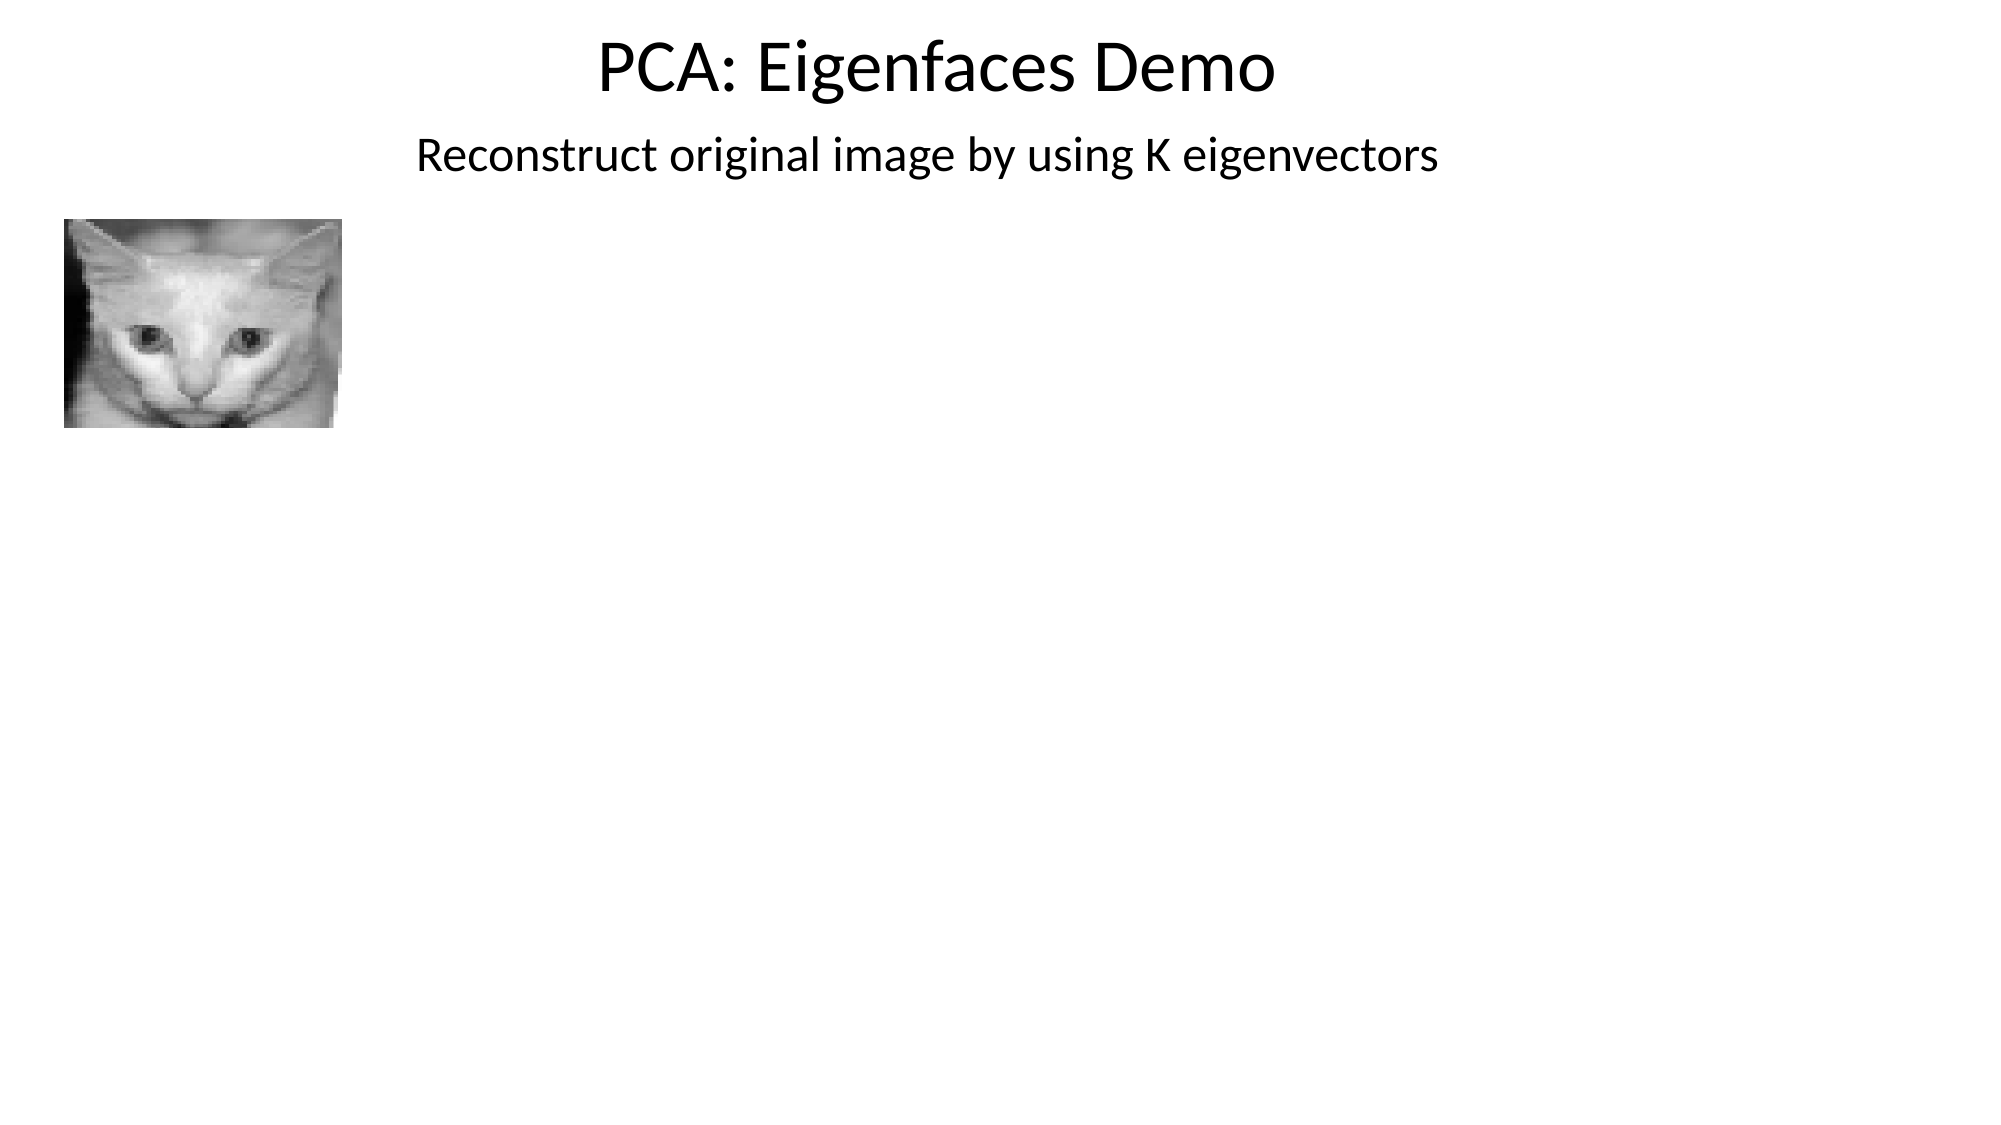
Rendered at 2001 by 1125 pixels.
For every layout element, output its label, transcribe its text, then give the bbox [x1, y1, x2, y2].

text_box Reconstruct original image by using K eigenvectors [401, 113, 1455, 189]
picture [63, 219, 342, 428]
text_box PCA: Eigenfaces Demo [582, 9, 1294, 114]
